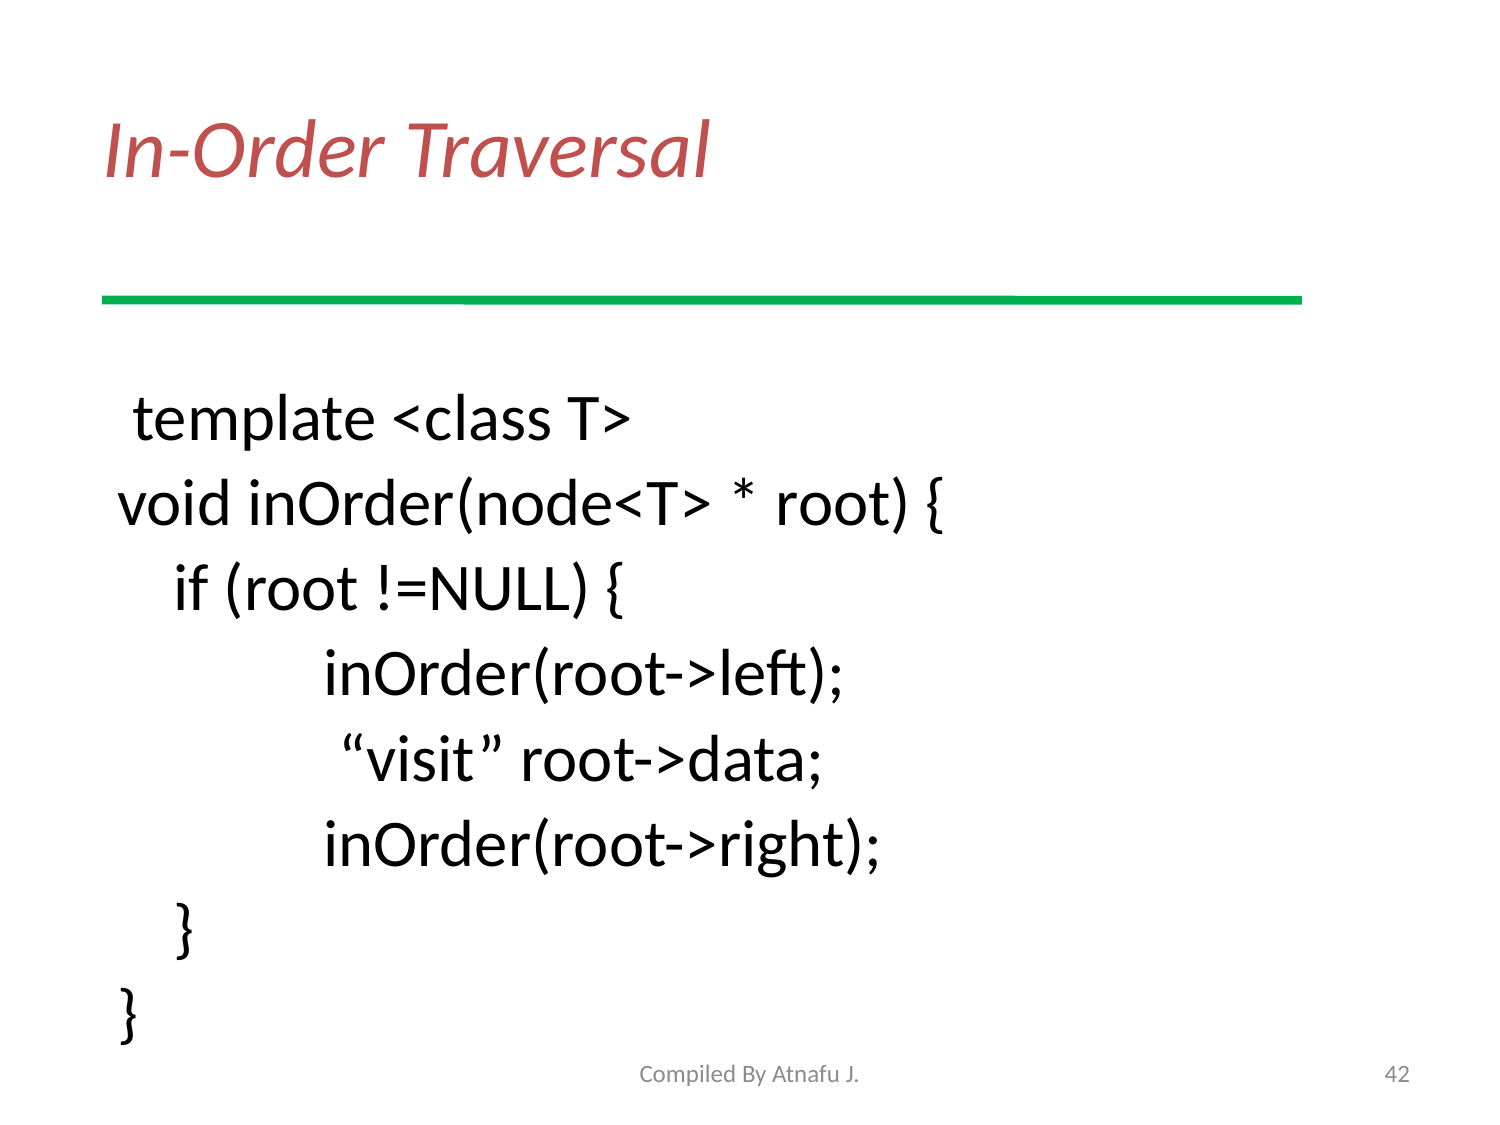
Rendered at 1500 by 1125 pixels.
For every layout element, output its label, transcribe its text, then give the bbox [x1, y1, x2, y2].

footer Compiled By Atnafu J. [512, 1042, 988, 1103]
slide_number 42 [1074, 1042, 1425, 1103]
list template <class T> void inOrder(node<T> * root) { if (root !=NULL) { inOrder(root->left); “visit” root->data; inOrder(root->right); } } [101, 375, 1377, 1050]
title In-Order Traversal [87, 50, 1438, 238]
